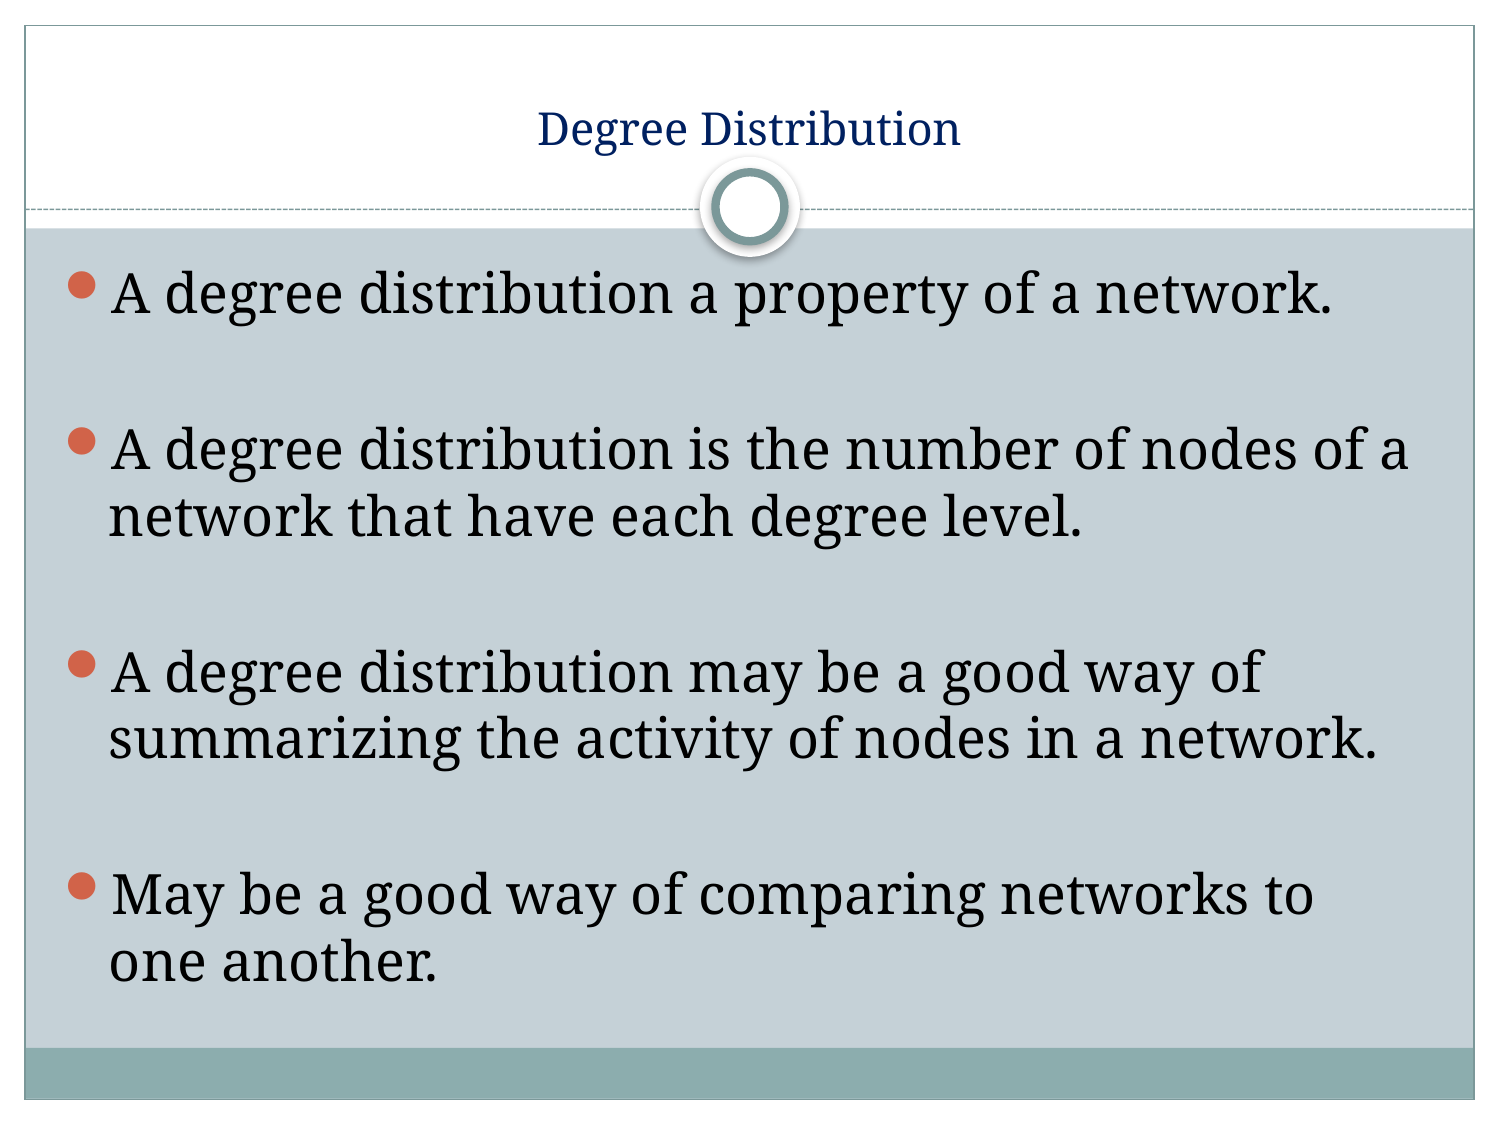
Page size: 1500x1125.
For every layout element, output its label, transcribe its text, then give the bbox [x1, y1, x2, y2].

list A degree distribution a property of a network. A degree distribution is the number of nodes of a network that have each degree level. A degree distribution may be a good way of summarizing the activity of nodes in a network. May be a good way of comparing networks to one another. [49, 250, 1445, 1001]
title Degree Distribution [49, 37, 1450, 162]
